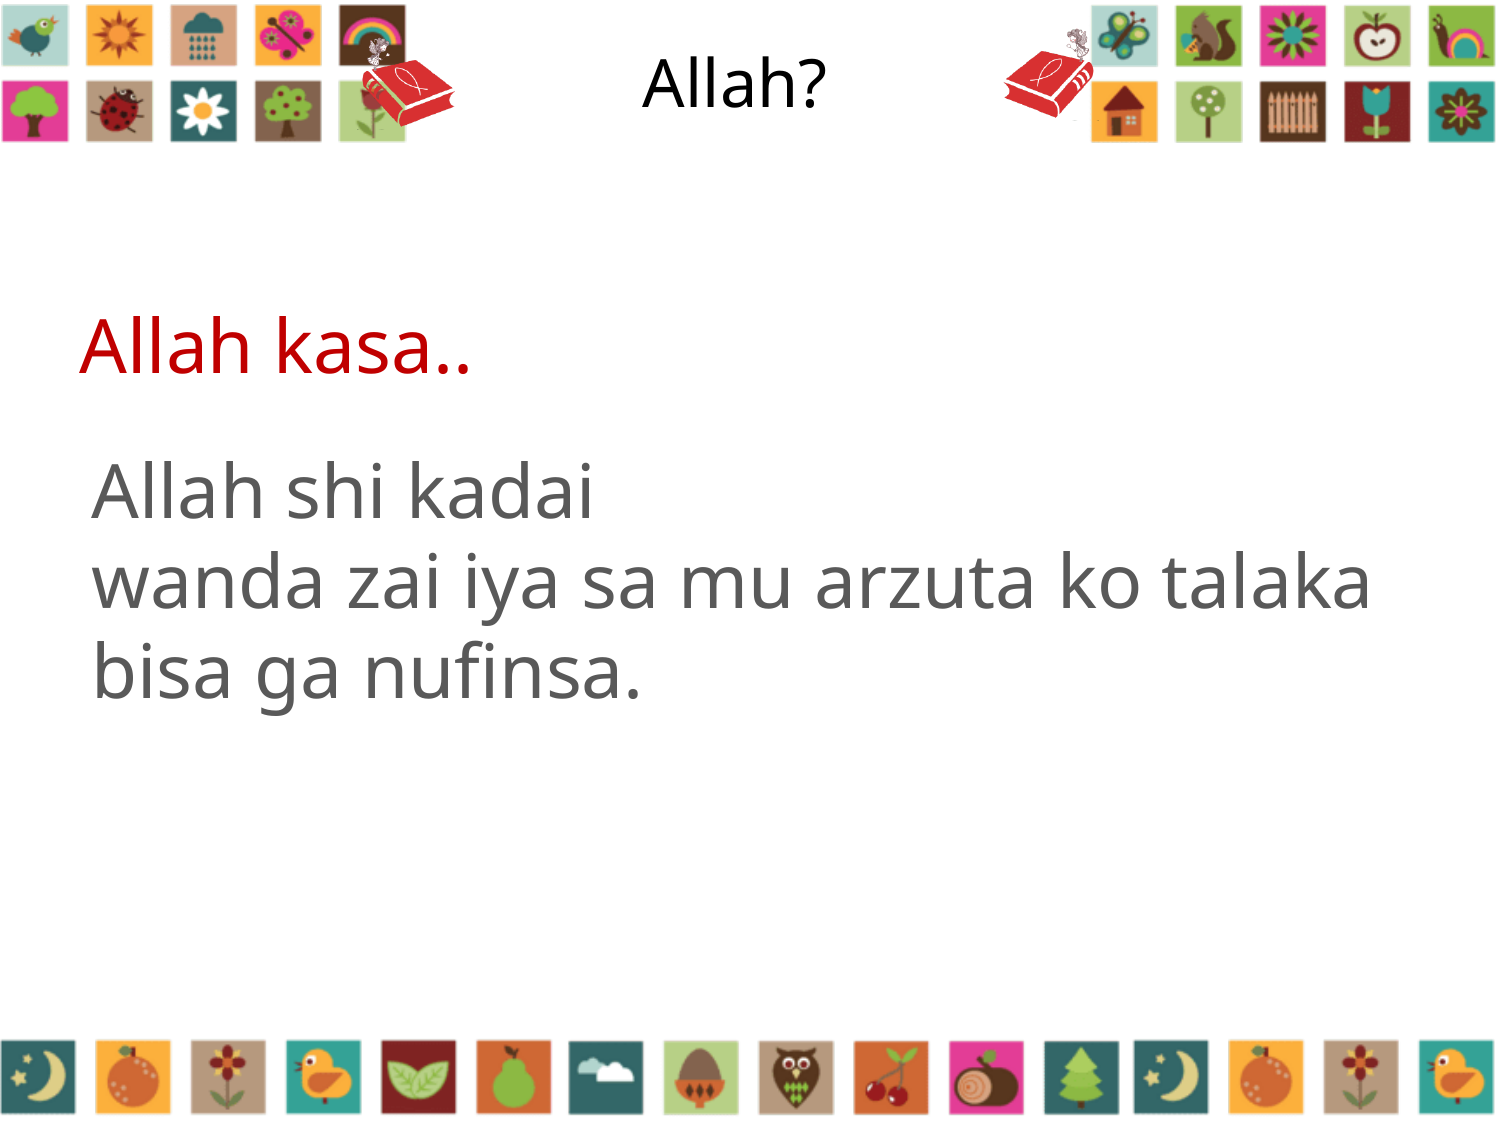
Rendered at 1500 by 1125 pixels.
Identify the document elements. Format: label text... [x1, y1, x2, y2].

text_box Allah shi kadai wanda zai iya sa mu arzuta ko talaka bisa ga nufinsa. [76, 436, 1424, 722]
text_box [0, 1028, 1500, 1118]
text_box Allah? [490, 33, 971, 129]
picture [971, 3, 1500, 150]
picture [0, 3, 487, 150]
text_box Allah kasa.. [64, 290, 1412, 396]
